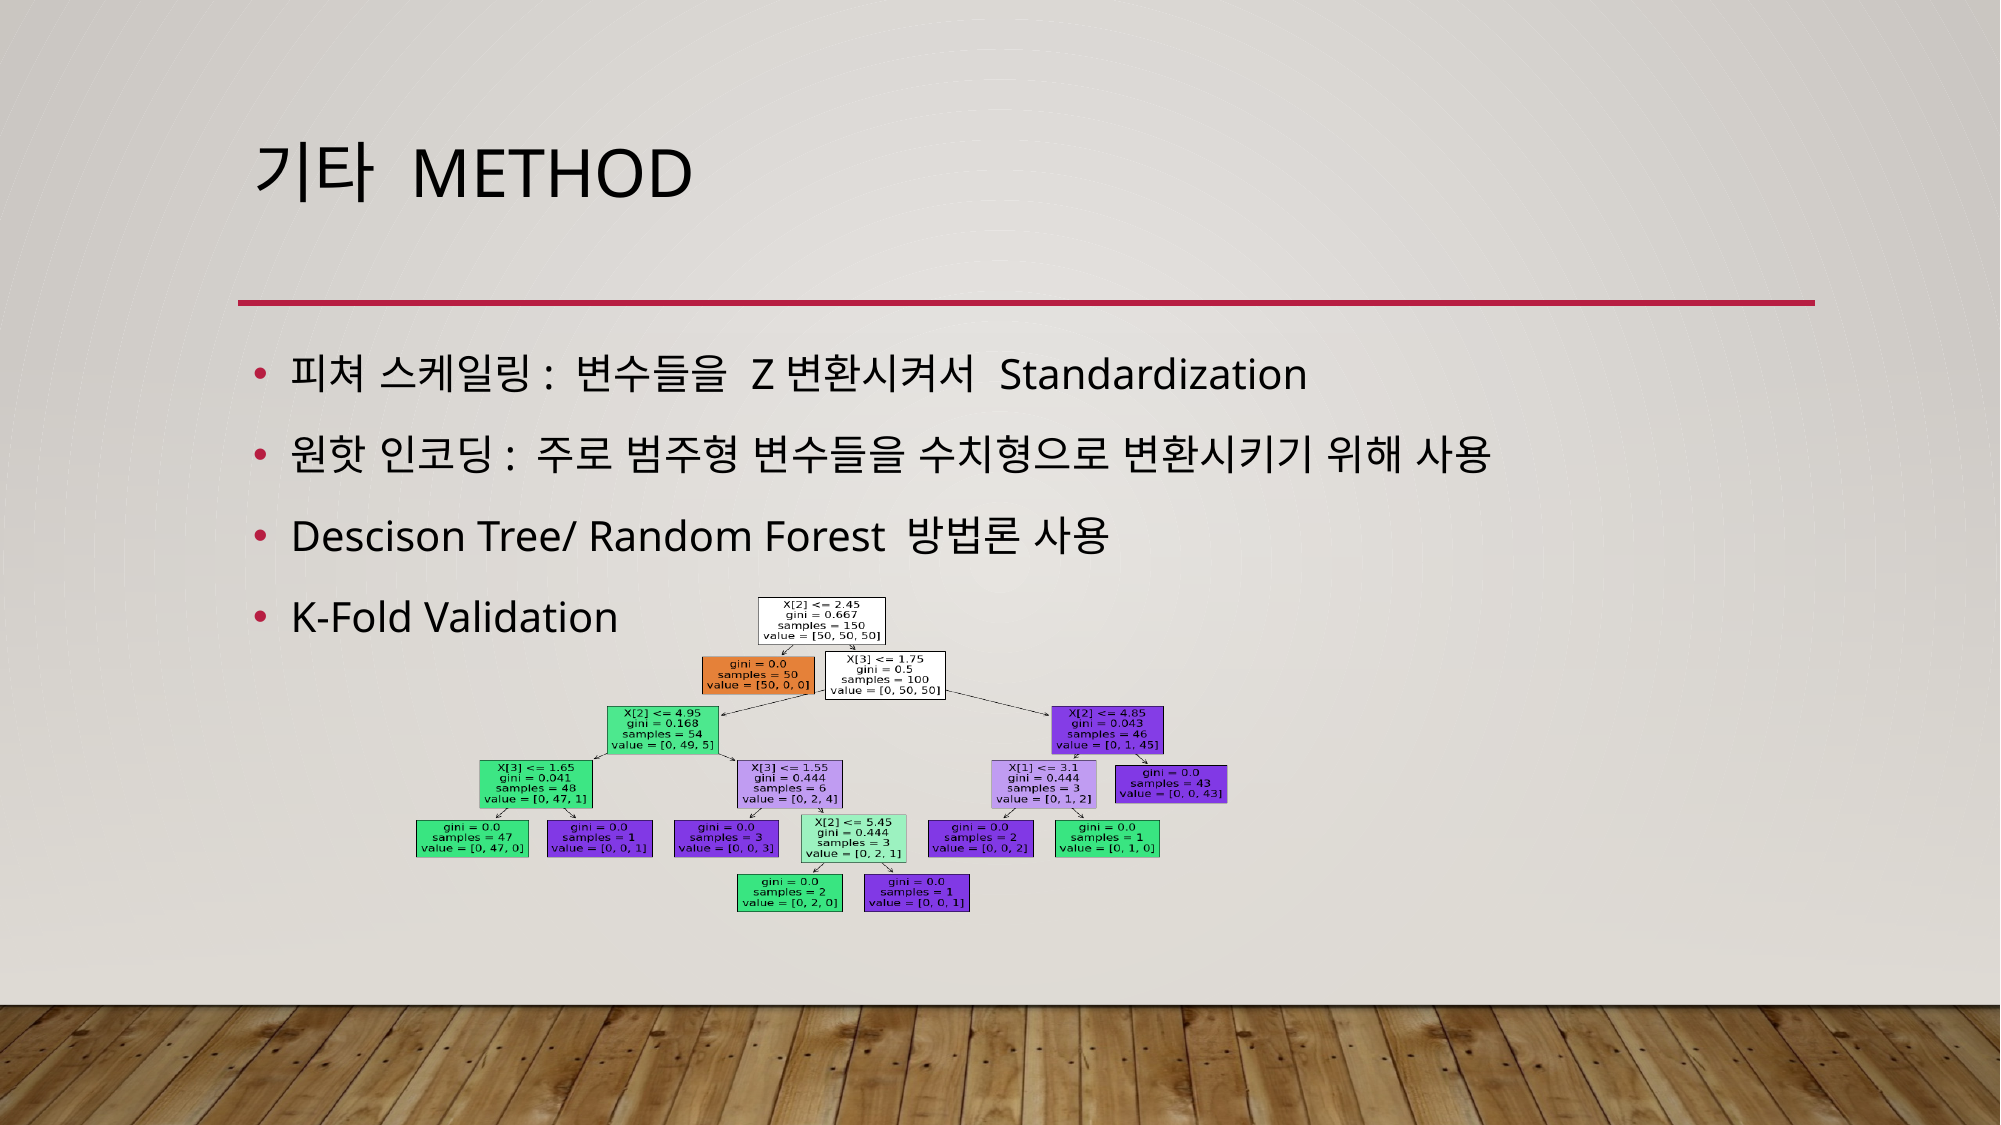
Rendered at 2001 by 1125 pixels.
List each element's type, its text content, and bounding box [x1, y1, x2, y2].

list 피쳐 스케일링: 변수들을 Z변환시켜서 Standardization 원핫 인코딩: 주로 범주형 변수들을 수치형으로 변환시키기 위해 사용 Descison Tree/ Random Forest 방법론 사용 K-Fold Validation [238, 330, 1814, 897]
title 기타 Method [238, 131, 1814, 305]
picture [402, 588, 1240, 924]
picture [0, 1005, 2000, 1125]
